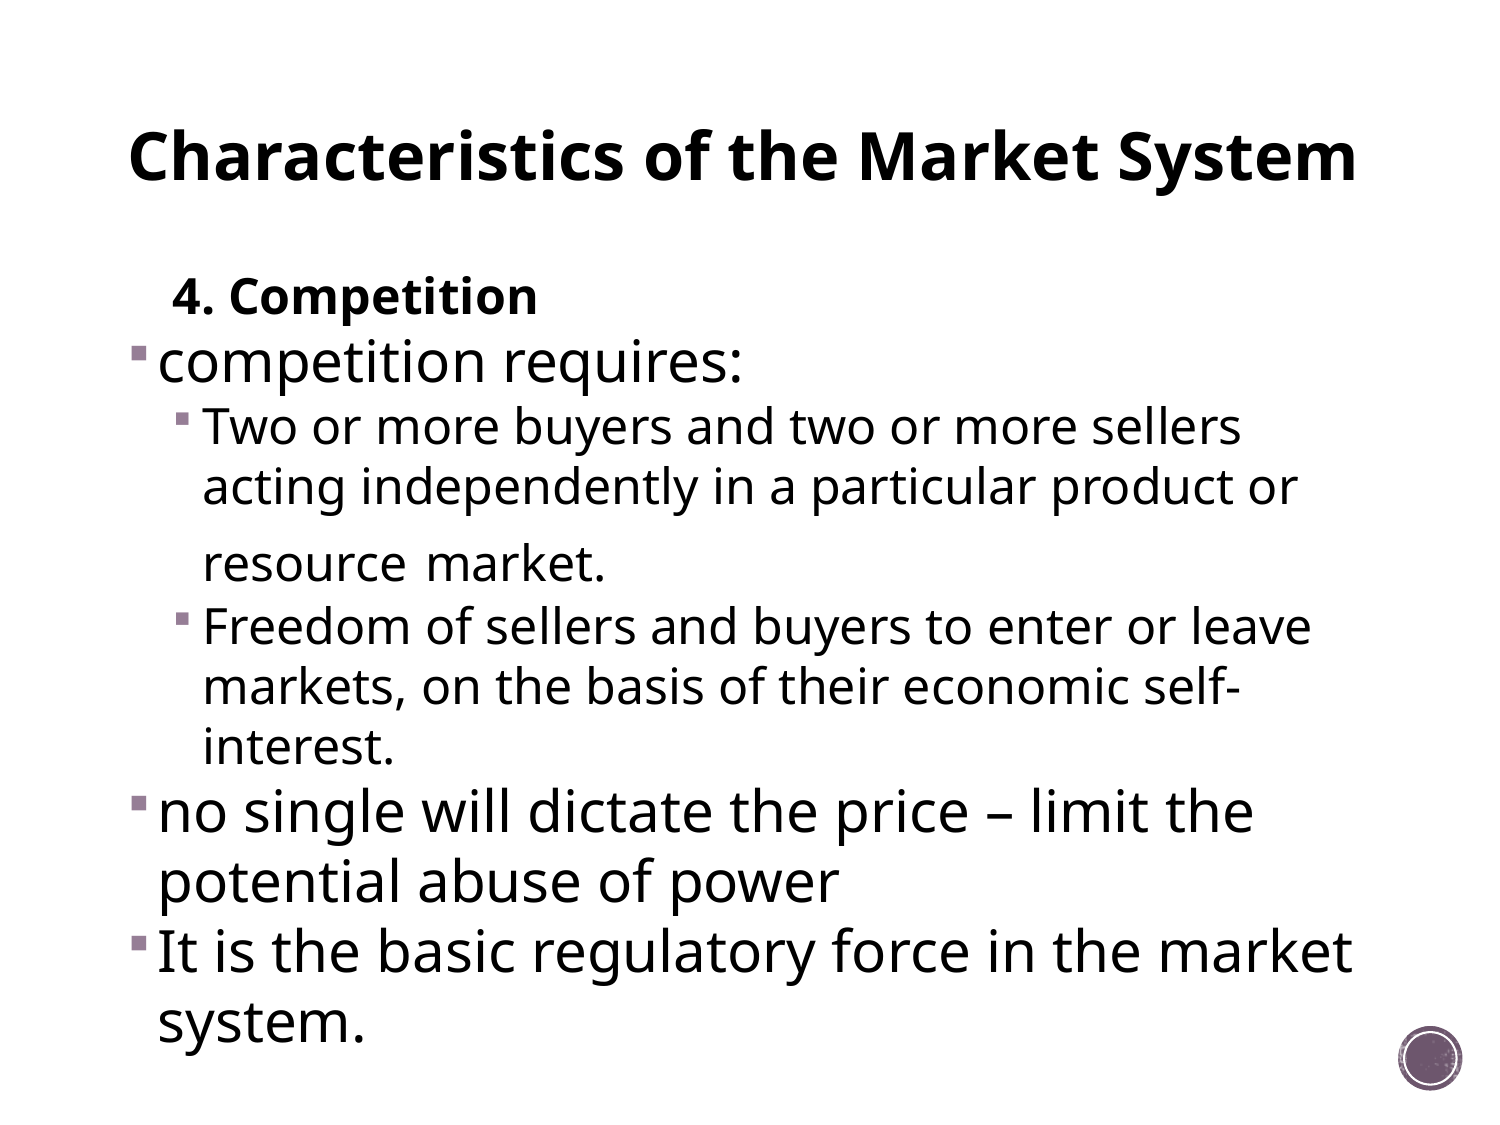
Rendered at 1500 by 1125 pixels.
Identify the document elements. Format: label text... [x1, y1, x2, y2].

list 4. Competition competition requires: Two or more buyers and two or more sellers acting independently in a particular product or resource market. Freedom of sellers and buyers to enter or leave markets, on the basis of their economic self-interest. no single will dictate the price – limit the potential abuse of power It is the basic regulatory force in the market system. [112, 257, 1388, 1101]
title Characteristics of the Market System [112, 79, 1388, 239]
